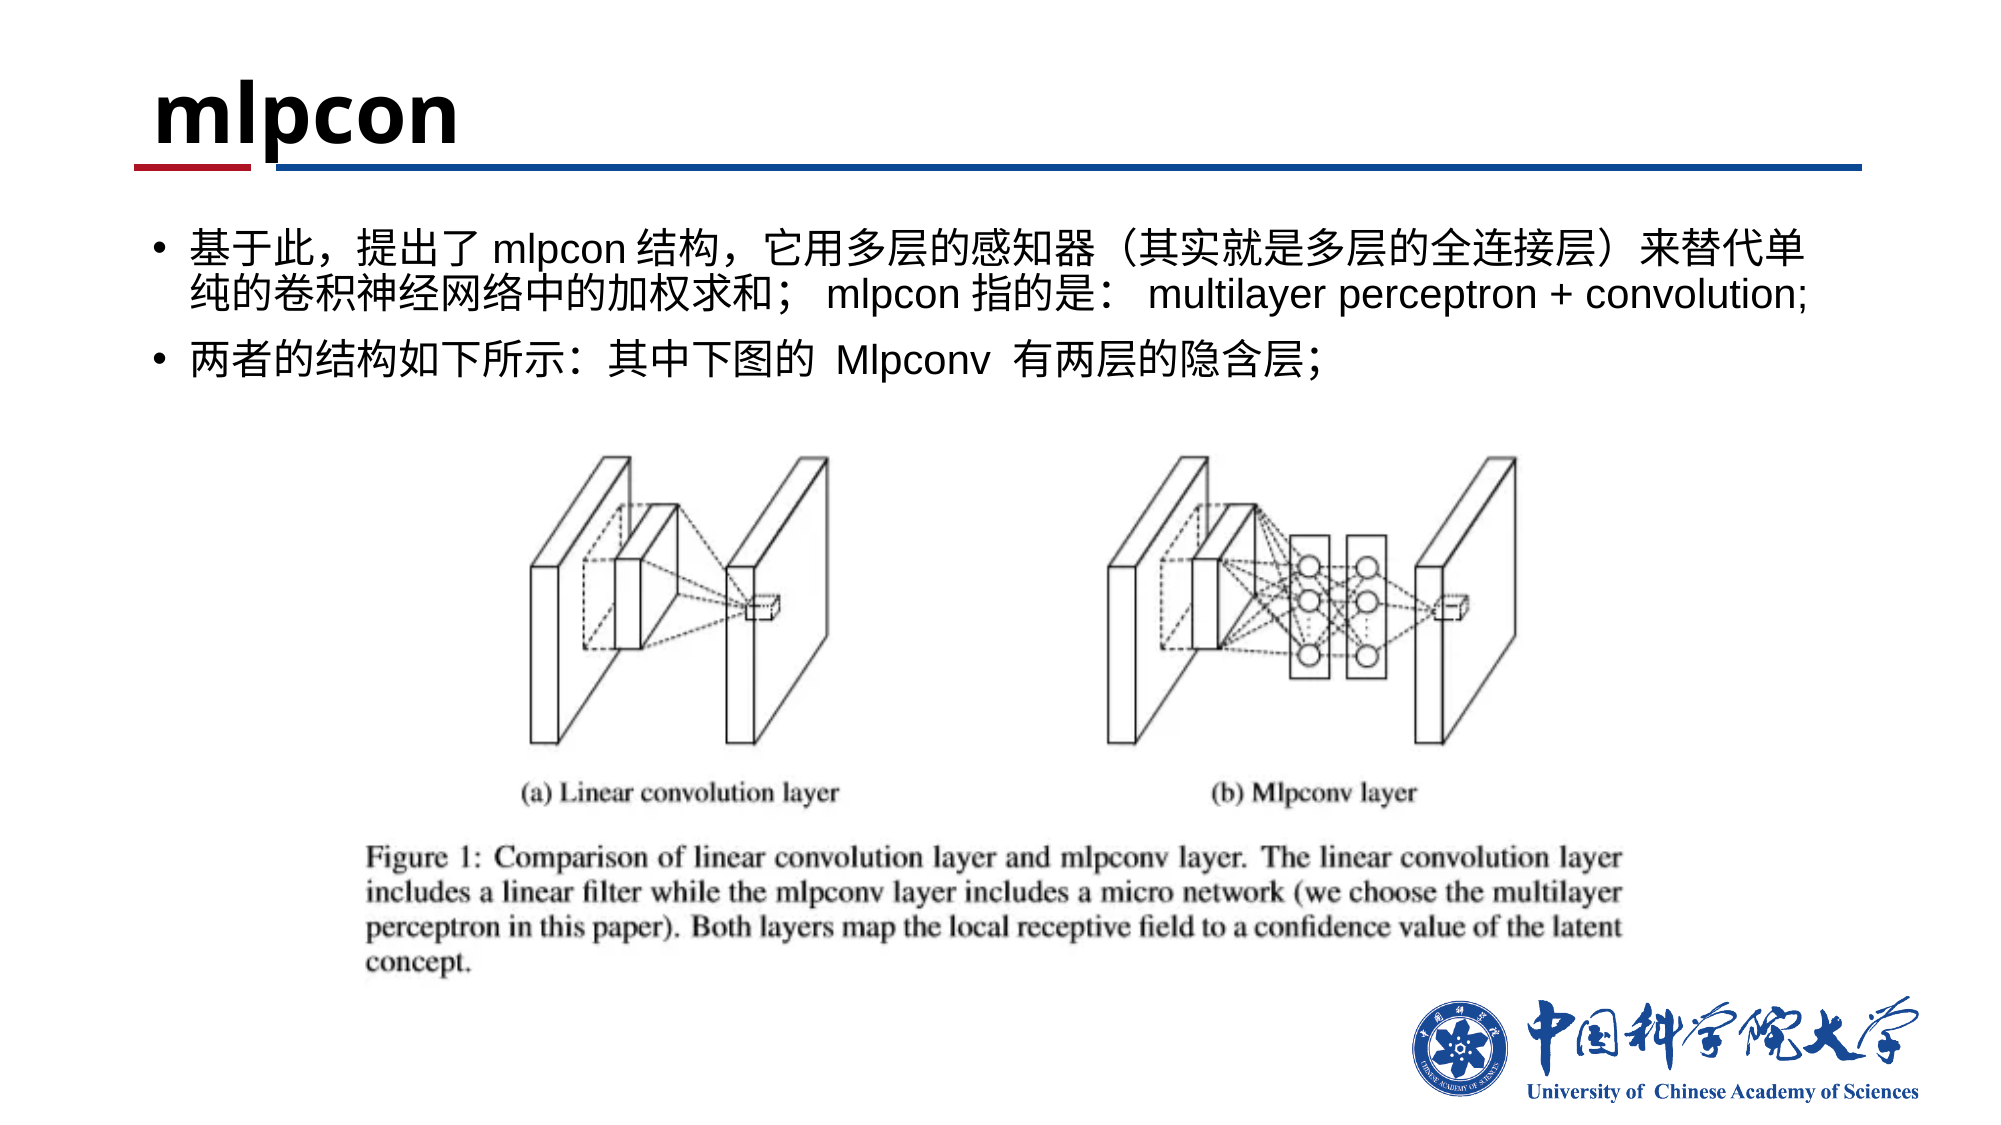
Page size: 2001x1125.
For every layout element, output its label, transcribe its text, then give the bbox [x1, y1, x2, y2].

title mlpcon [137, 0, 1863, 168]
list 基于此，提出了mlpcon结构，它用多层的感知器（其实就是多层的全连接层）来替代单纯的卷积神经网络中的加权求和；mlpcon指的是：multilayer perceptron + convolution; 两者的结构如下所示：其中下图的 Mlpconv 有两层的隐含层； [137, 219, 1863, 1051]
picture [364, 432, 1636, 989]
picture [1412, 996, 1919, 1103]
